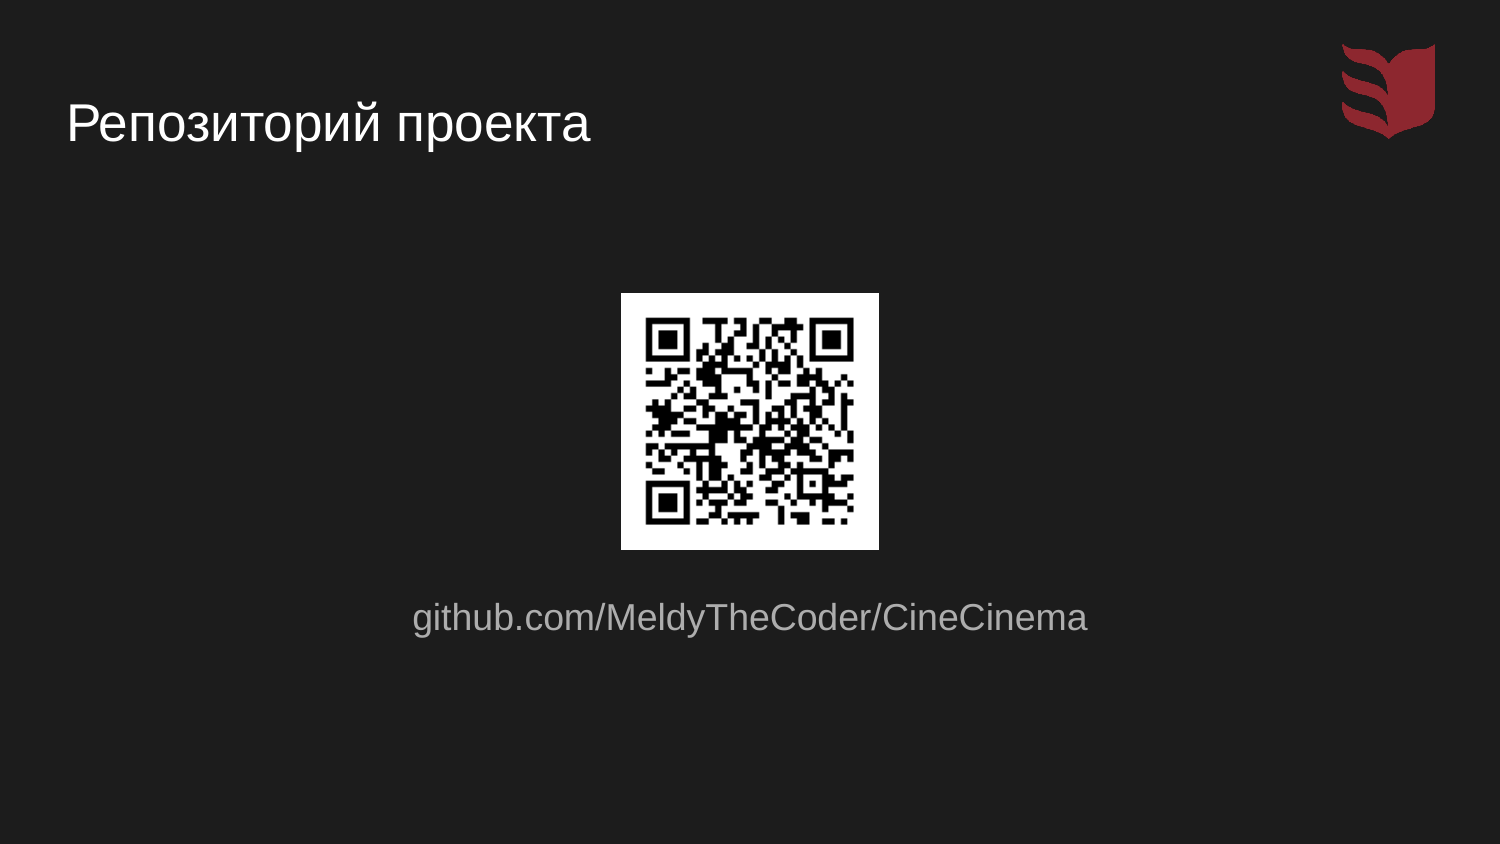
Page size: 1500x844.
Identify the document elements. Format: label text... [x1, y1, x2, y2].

picture [1342, 43, 1436, 139]
text_box github.com/MeldyTheCoder/CineCinema [346, 577, 1153, 653]
picture [621, 293, 879, 551]
title Репозиторий проекта [51, 72, 1449, 167]
